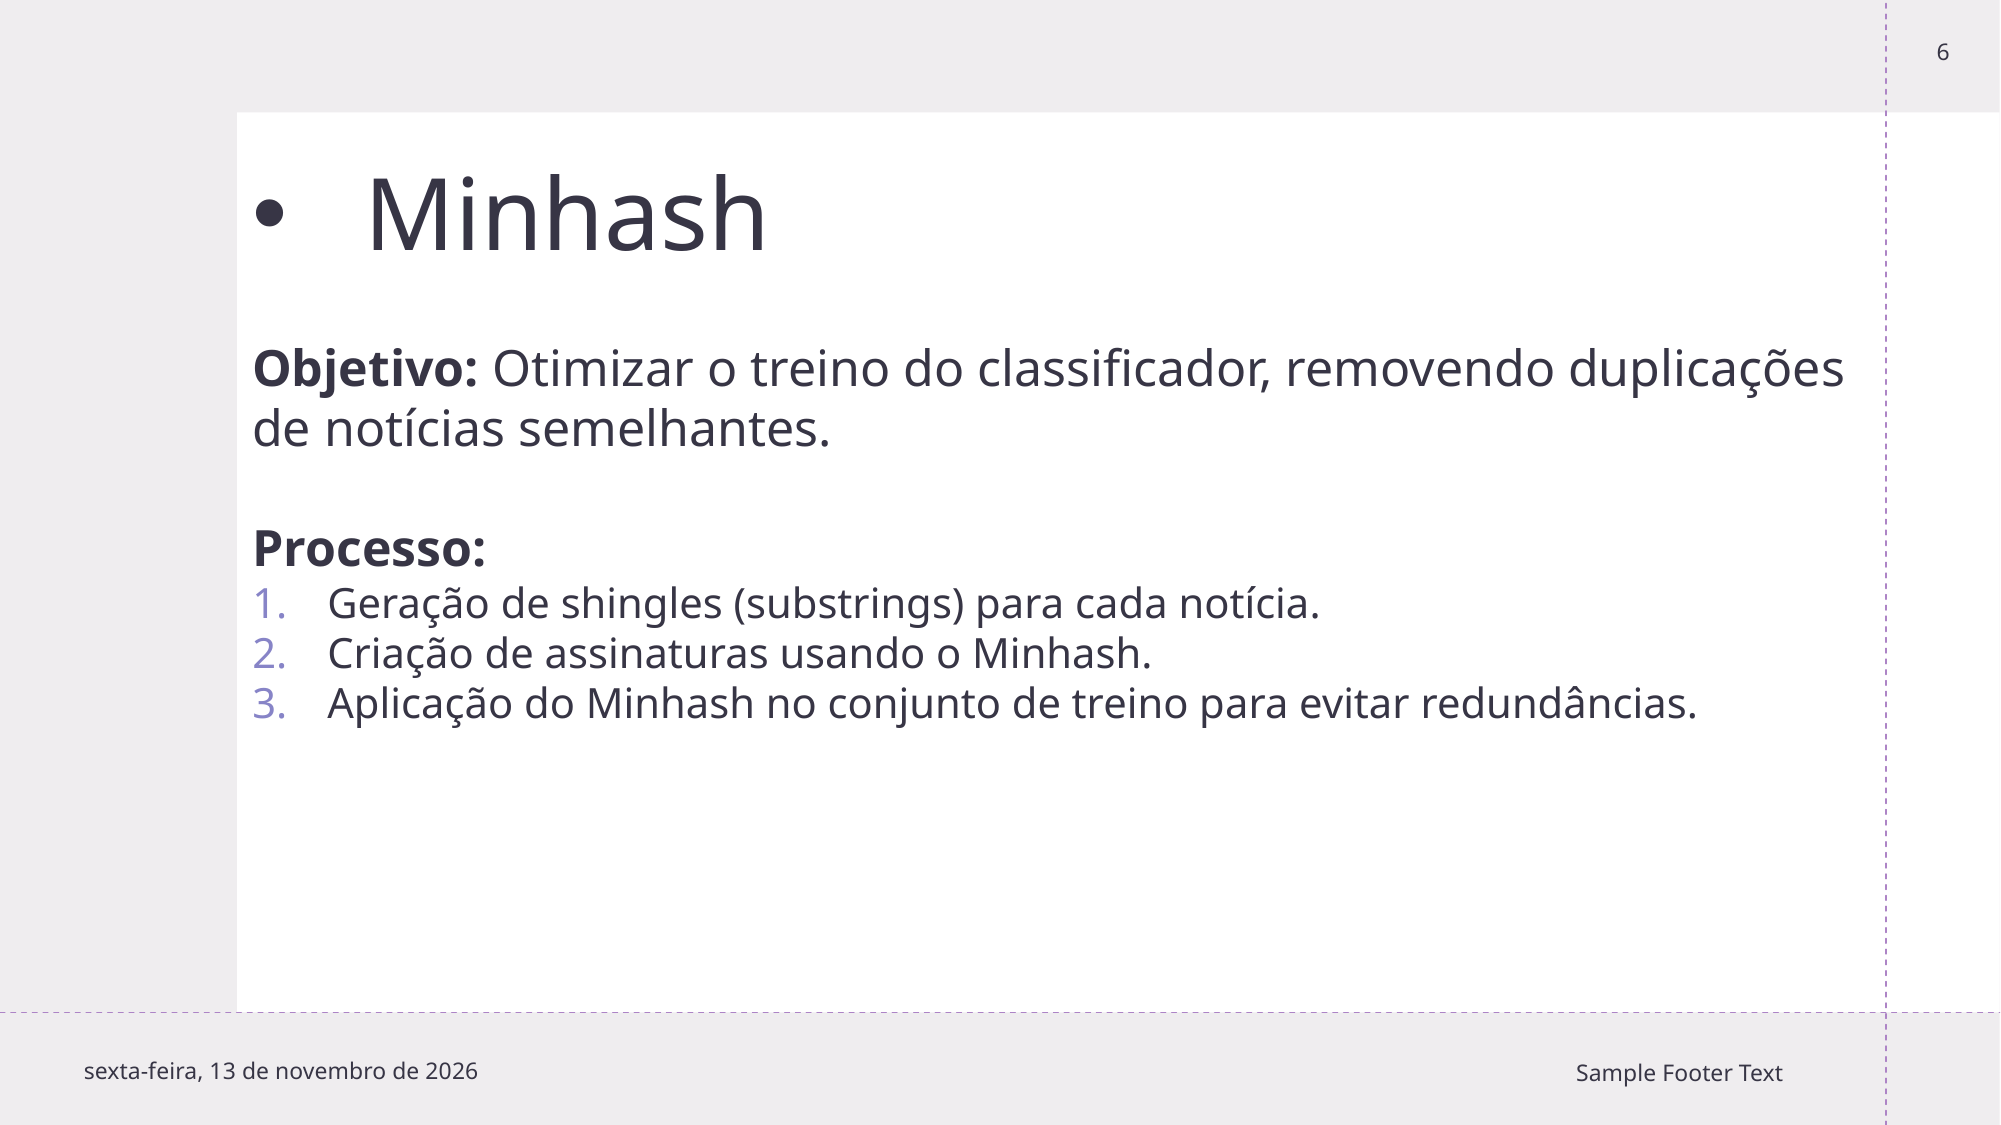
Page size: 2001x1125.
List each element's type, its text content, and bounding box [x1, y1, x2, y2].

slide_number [68, 1020, 519, 1125]
footer Sample Footer Text [618, 1020, 1799, 1125]
list Objetivo: Otimizar o treino do classificador, removendo duplicações de notícias semelhantes. Processo: Geração de shingles (substrings) para cada notícia. Criação de assinaturas usando o Minhash. Aplicação do Minhash no conjunto de treino para evitar redundâncias. [237, 227, 1887, 881]
title Minhash [237, 109, 1963, 327]
slide_number 6 [1886, 0, 2000, 110]
